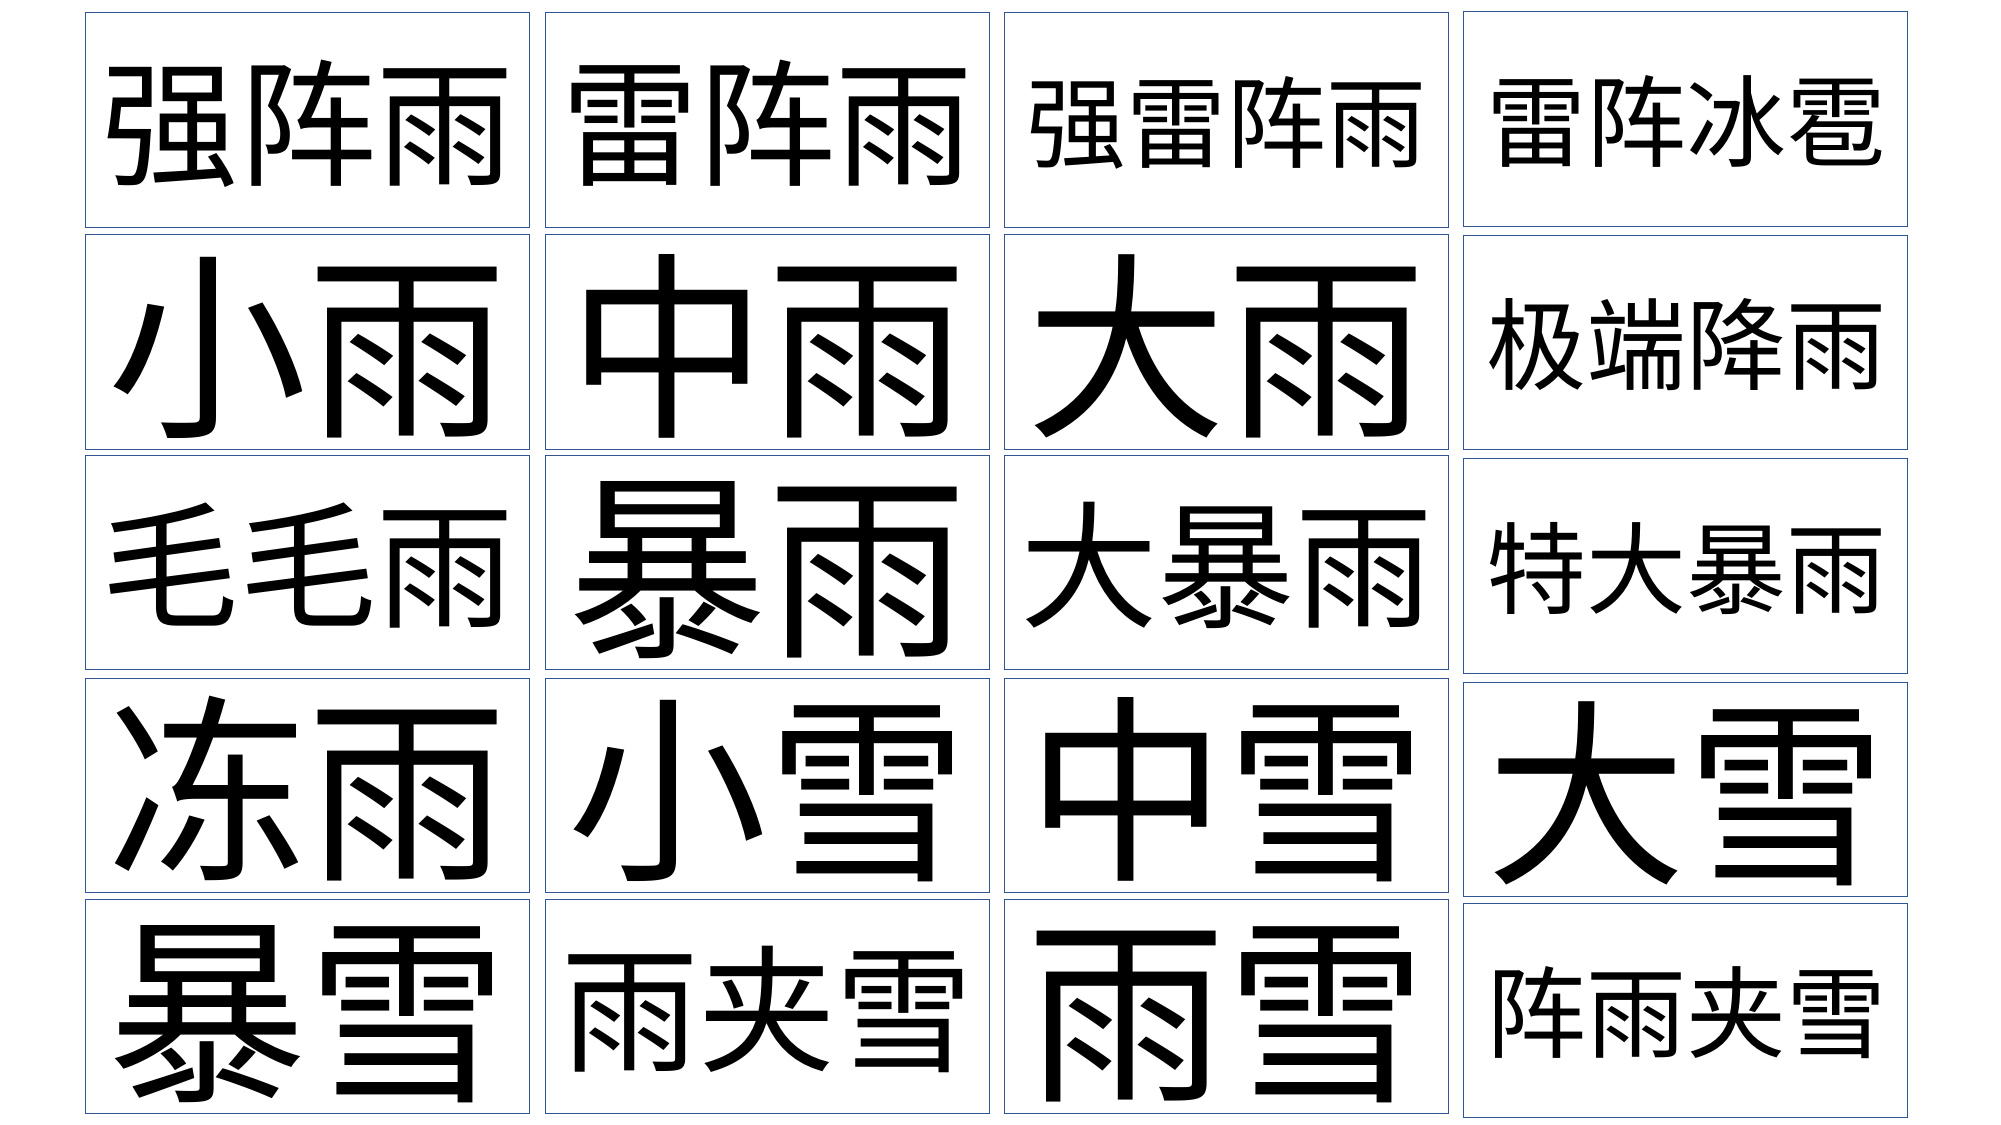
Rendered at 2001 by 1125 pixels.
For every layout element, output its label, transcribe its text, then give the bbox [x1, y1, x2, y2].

text_box 极端降雨 [1463, 235, 1908, 450]
text_box 强雷阵雨 [1004, 12, 1449, 228]
text_box 大暴雨 [1004, 455, 1449, 670]
text_box 冻雨 [85, 678, 530, 893]
text_box 暴雪 [85, 899, 530, 1114]
text_box 大雪 [1463, 682, 1908, 897]
text_box 特大暴雨 [1463, 458, 1908, 674]
text_box 强阵雨 [85, 12, 530, 228]
text_box 雨夹雪 [545, 899, 990, 1114]
text_box 大雨 [1004, 234, 1449, 450]
text_box 中雪 [1004, 678, 1449, 893]
text_box 暴雨 [545, 455, 990, 670]
text_box 雨雪 [1004, 899, 1449, 1114]
text_box 雷阵冰雹 [1463, 11, 1908, 227]
text_box 小雨 [85, 234, 530, 450]
text_box 毛毛雨 [85, 455, 530, 670]
text_box 小雪 [545, 678, 990, 893]
text_box 阵雨夹雪 [1463, 903, 1908, 1118]
text_box 中雨 [545, 234, 990, 450]
text_box 雷阵雨 [545, 12, 990, 228]
